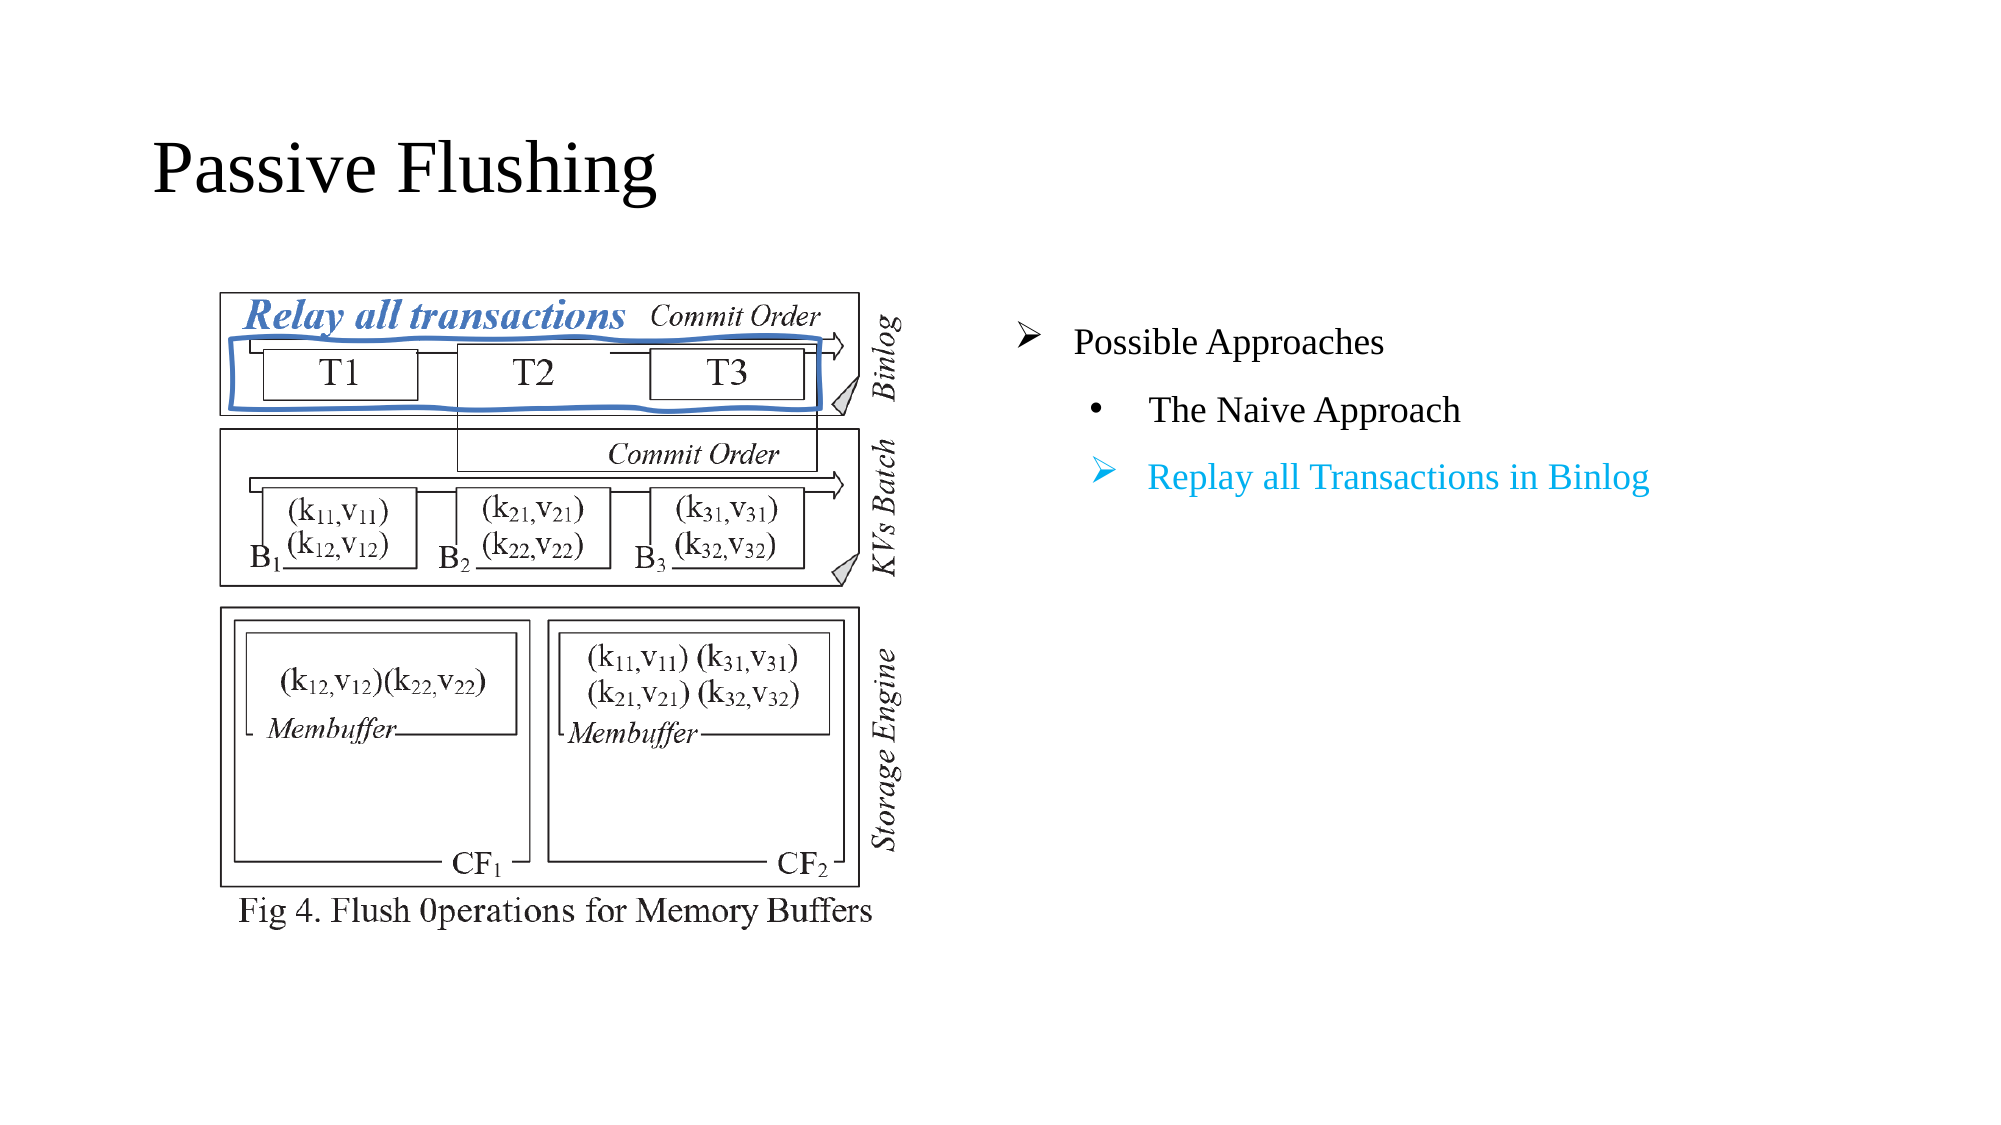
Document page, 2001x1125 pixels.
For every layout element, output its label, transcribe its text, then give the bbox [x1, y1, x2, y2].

text_box Possible Approaches The Naive Approach Replay all Transactions in Binlog [999, 287, 1900, 573]
title Passive Flushing [137, 59, 1863, 278]
picture [208, 277, 913, 932]
